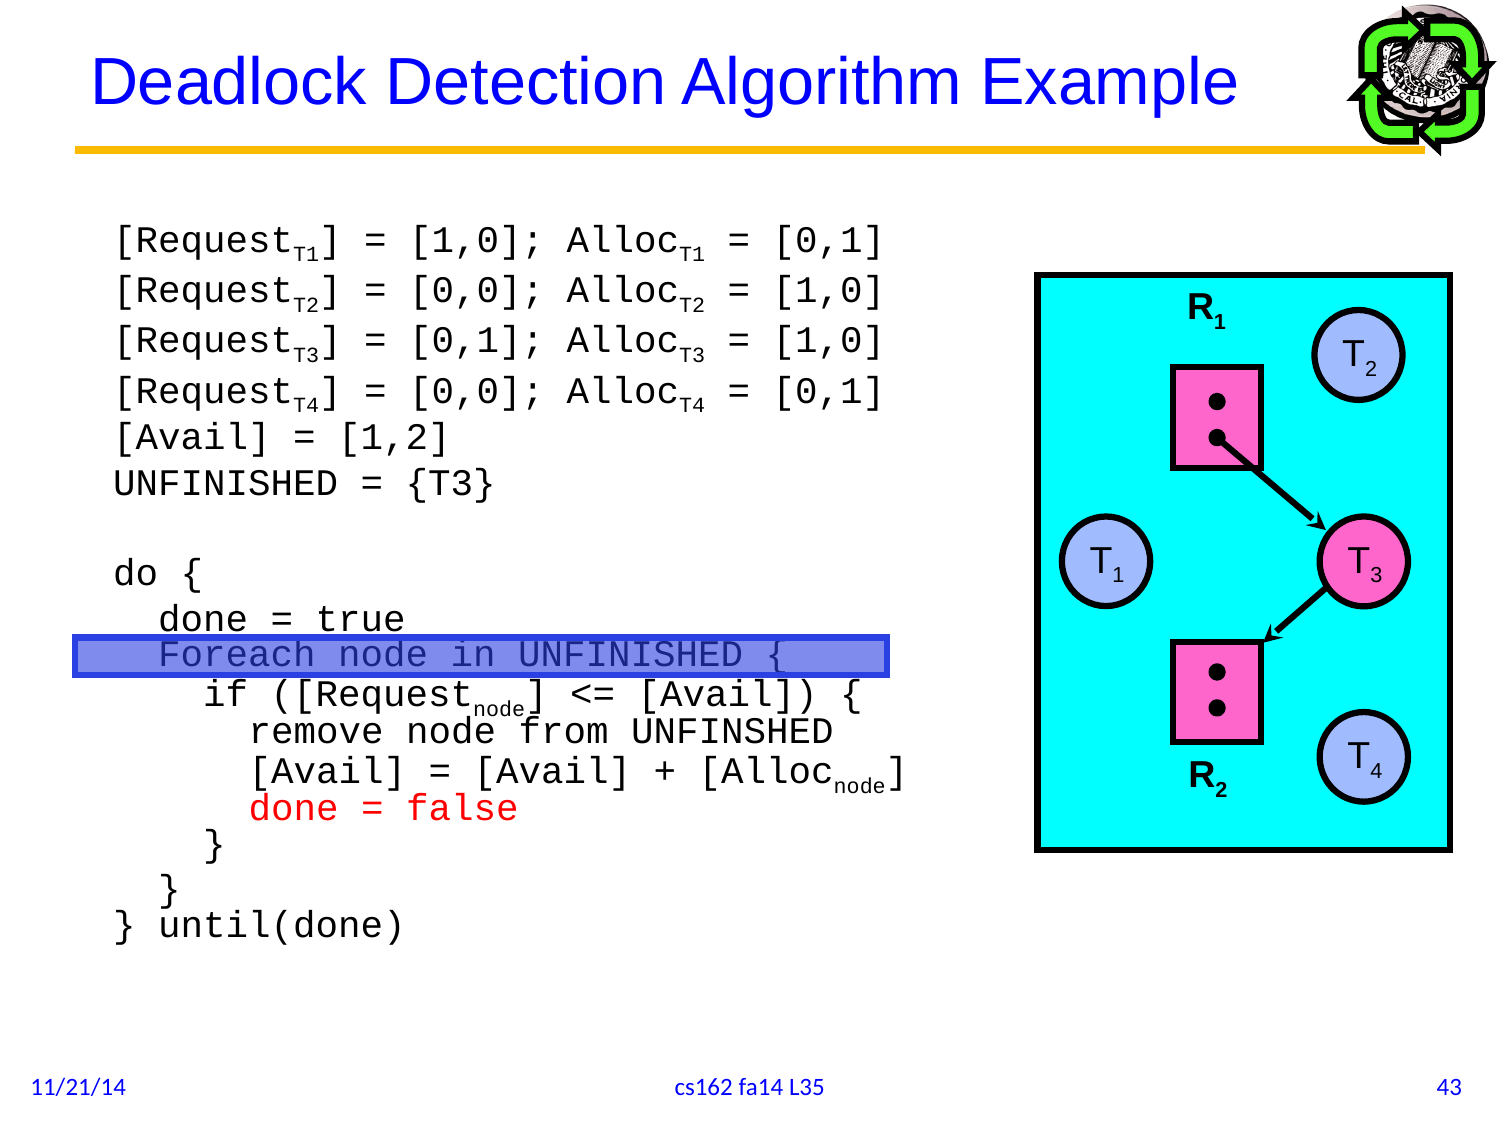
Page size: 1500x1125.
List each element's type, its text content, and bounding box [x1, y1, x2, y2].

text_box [1037, 274, 1451, 851]
text_box [RequestT1] = [1,0]; AllocT1 = [0,1] [RequestT2] = [0,0]; AllocT2 = [1,0] [RequestT3] = [0,1]; AllocT3 = [1,0] [RequestT4] = [0,0]; AllocT4 = [0,1] [Avail] = [1,2] UNFINISHED = {T3} do { done = true Foreach node in UNFINISHED { if ([Requestnode] <= [Avail]) { remove node from UNFINSHED [Avail] = [Avail] + [Allocnode] done = false } } } until(done) [98, 212, 924, 953]
picture [1350, 0, 1500, 127]
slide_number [15, 1055, 366, 1115]
slide_number 43 [1127, 1055, 1478, 1115]
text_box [1353, 12, 1490, 150]
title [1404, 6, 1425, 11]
text_box [74, 637, 888, 675]
footer cs162 fa14 L35 [512, 1055, 988, 1115]
title Deadlock Detection Algorithm Example [75, 6, 1401, 150]
